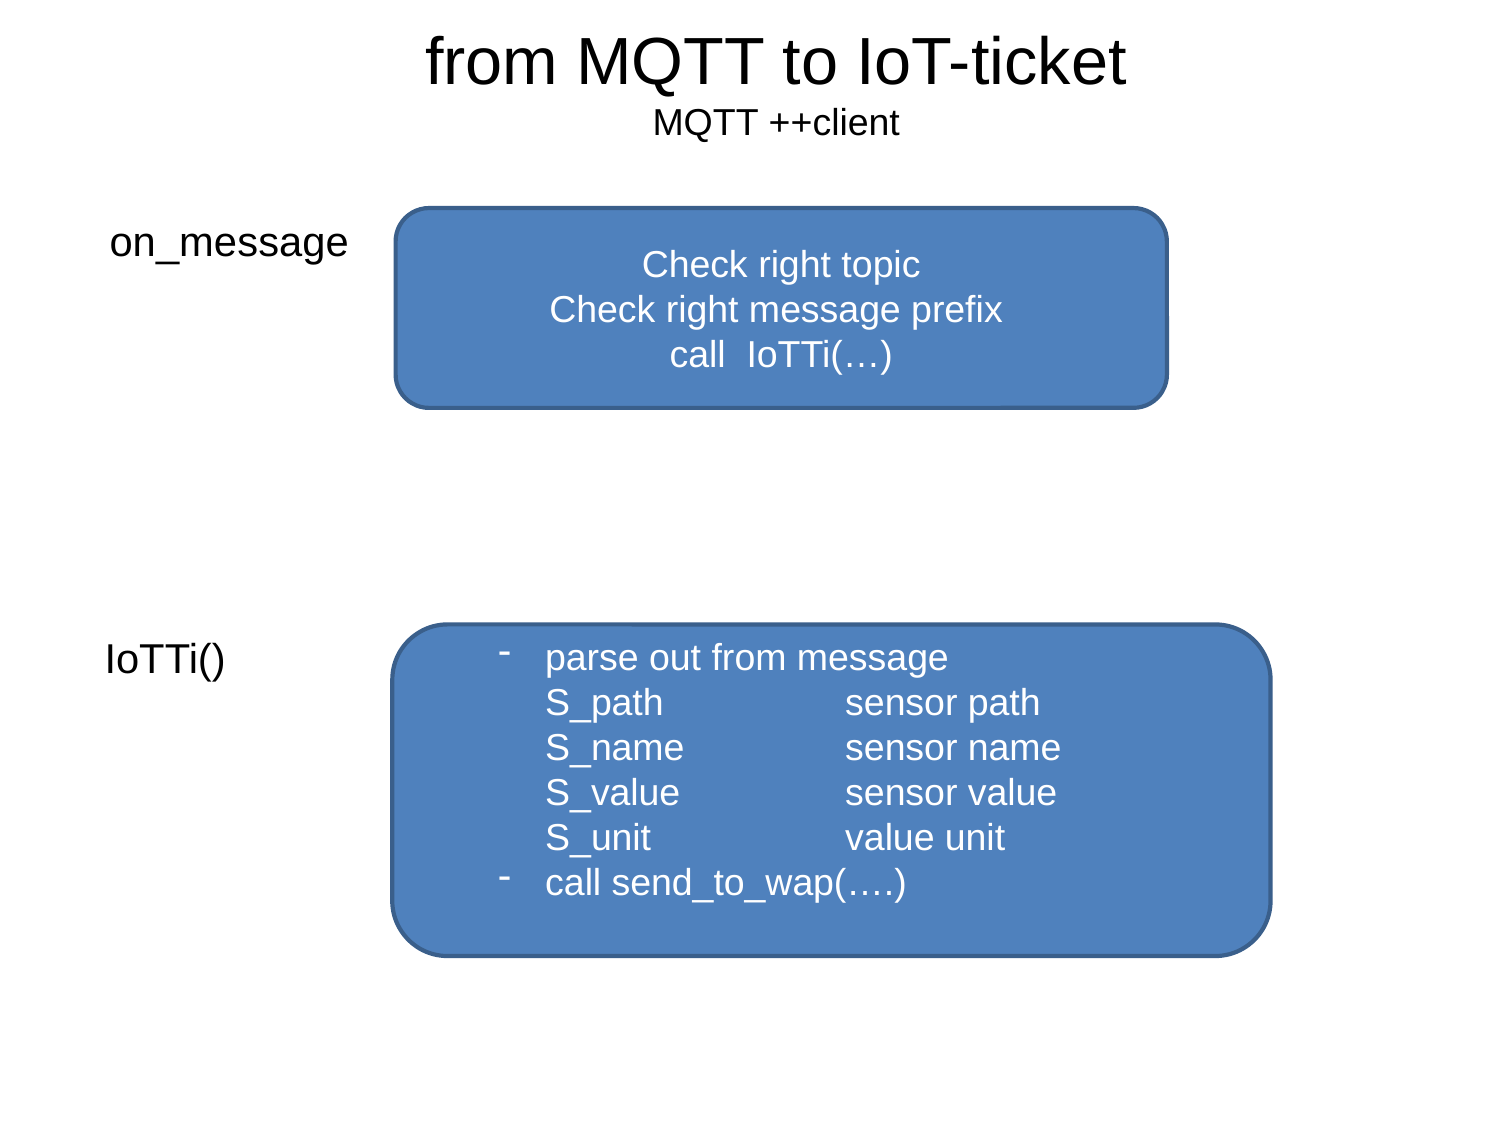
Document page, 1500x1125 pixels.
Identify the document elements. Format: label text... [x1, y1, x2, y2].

text_box Check right topic Check right message prefix call IoTTi(…) [393, 205, 1170, 410]
text_box parse out from message S_path sensor path S_name sensor name S_value sensor value S_unit value unit call send_to_wap(….) [390, 622, 1273, 959]
text_box on_message [94, 207, 473, 273]
text_box IoTTi() [89, 624, 468, 690]
text_box from MQTT to IoT-ticket MQTT ++client [95, 10, 1457, 149]
